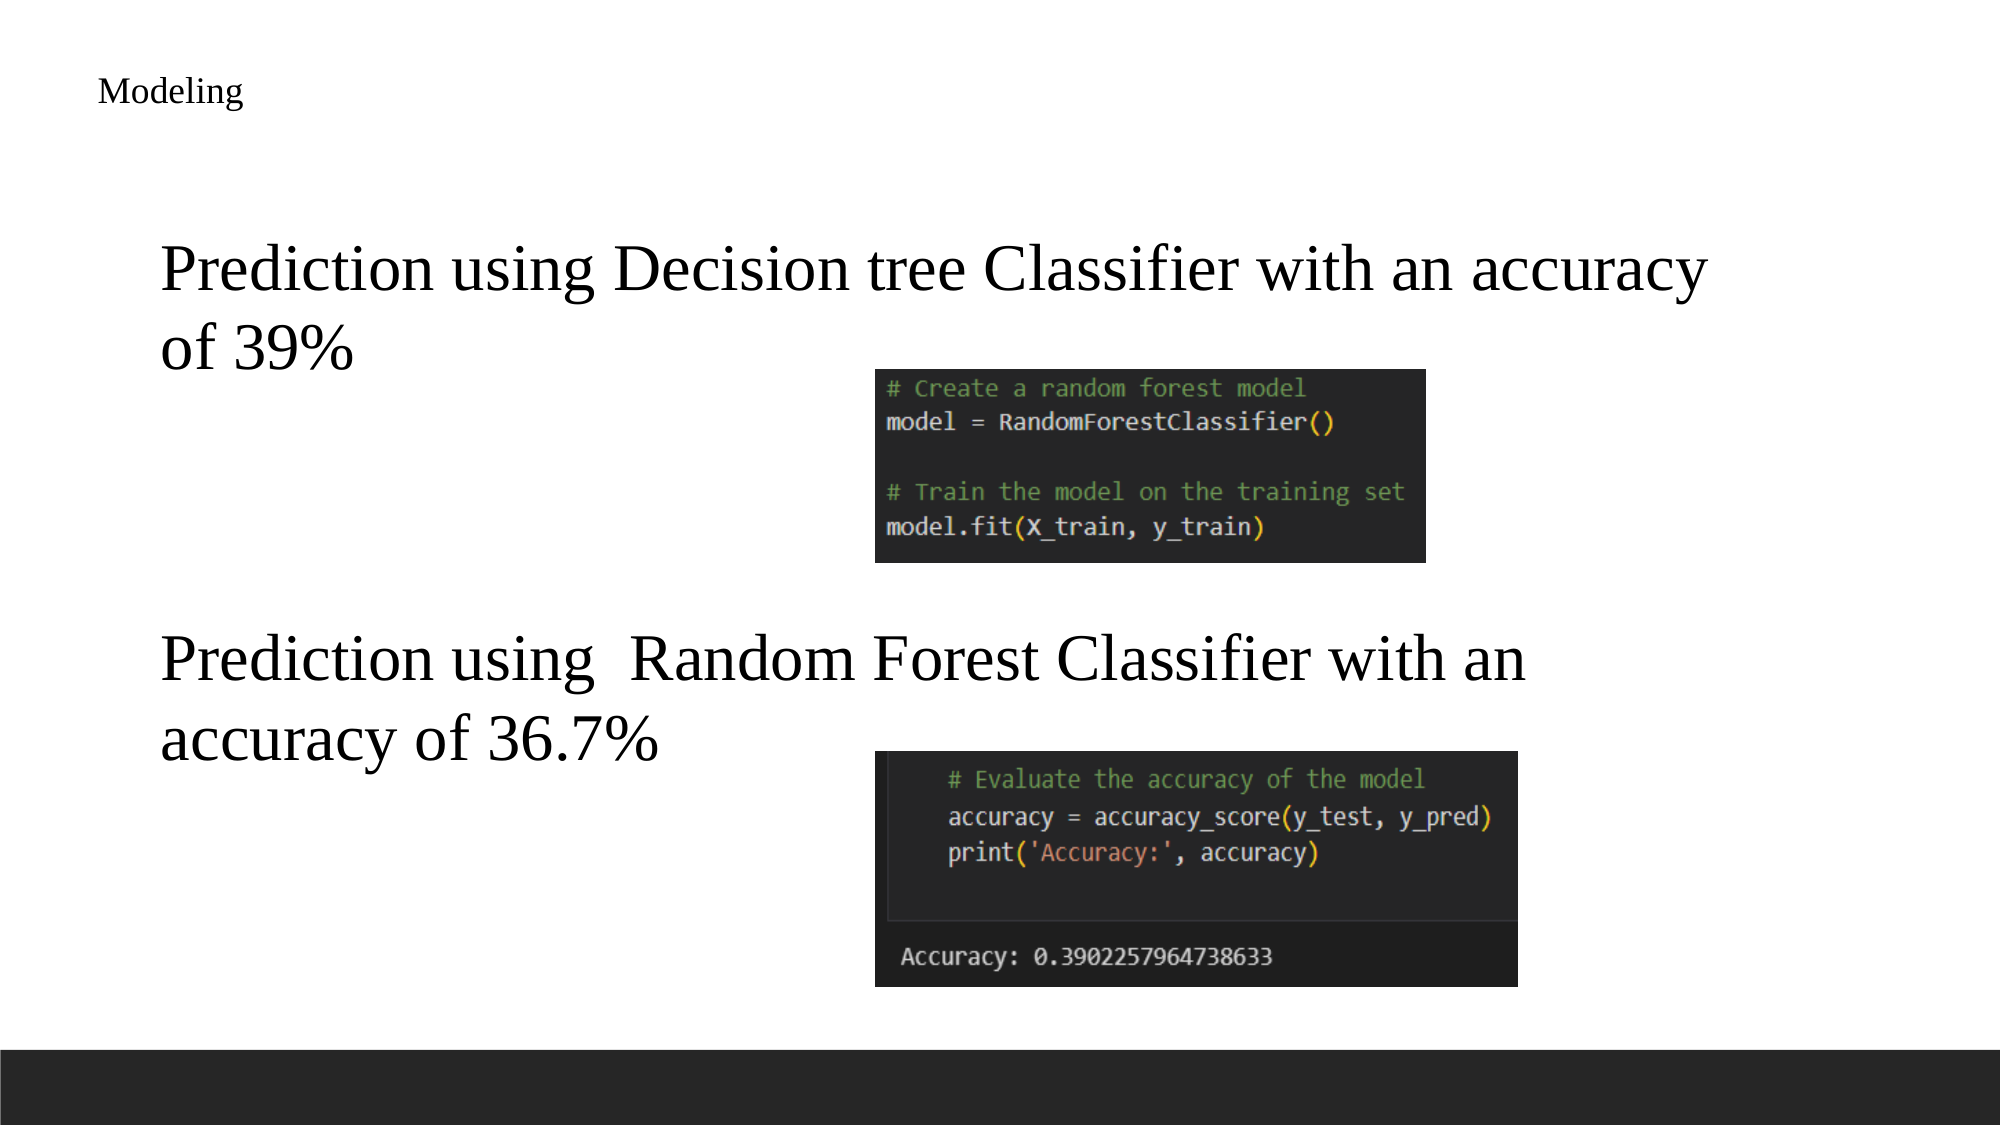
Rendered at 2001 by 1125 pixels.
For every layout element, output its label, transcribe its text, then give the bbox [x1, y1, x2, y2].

text_box Modeling [82, 58, 382, 119]
picture [875, 369, 1427, 563]
text_box Prediction using Decision tree Classifier with an accuracy of 39% [146, 215, 1752, 391]
picture [875, 750, 1519, 988]
text_box Prediction using Random Forest Classifier with an accuracy of 36.7% [146, 606, 1731, 827]
